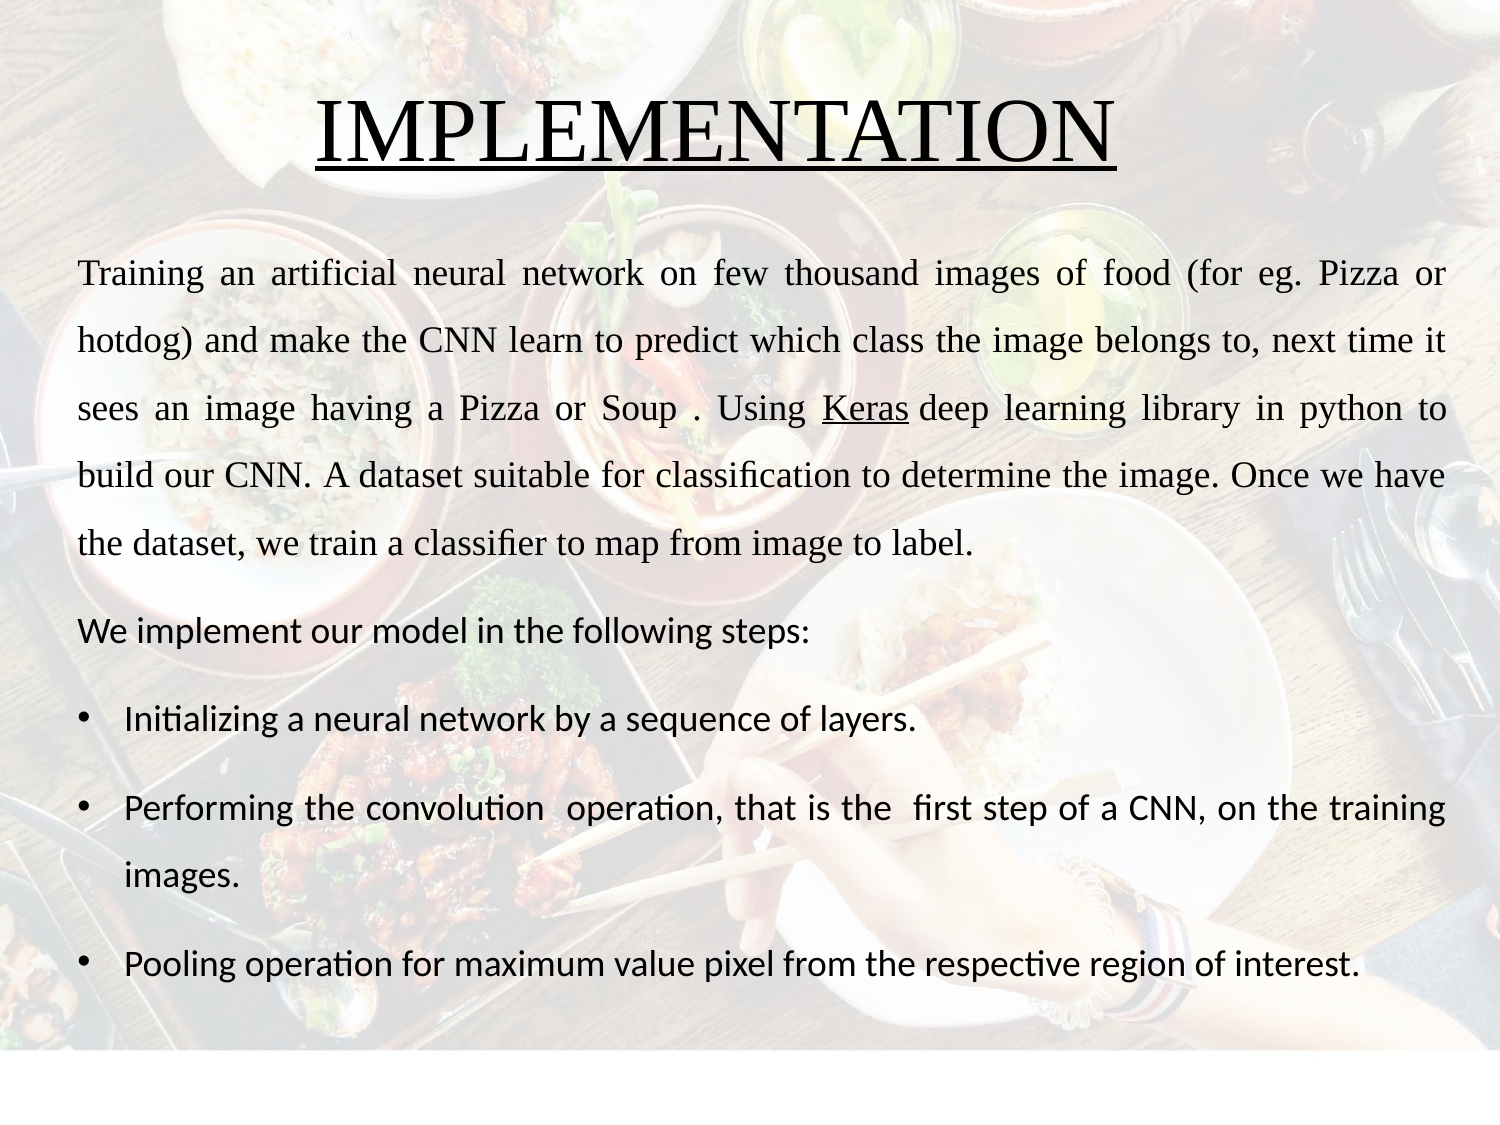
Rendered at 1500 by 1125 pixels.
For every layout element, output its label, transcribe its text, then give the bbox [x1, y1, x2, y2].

text_box IMPLEMENTATION [299, 62, 1200, 188]
text_box Training an artificial neural network on few thousand images of food (for eg. Pizza or hotdog) and make the CNN learn to predict which class the image belongs to, next time it sees an image having a Pizza or Soup . Using Keras deep learning library in python to build our CNN. A dataset suitable for classiﬁcation to determine the image. Once we have the dataset, we train a classiﬁer to map from image to label. We implement our model in the following steps: Initializing a neural network by a sequence of layers. Performing the convolution operation, that is the first step of a CNN, on the training images. Pooling operation for maximum value pixel from the respective region of interest. [62, 217, 1463, 1080]
